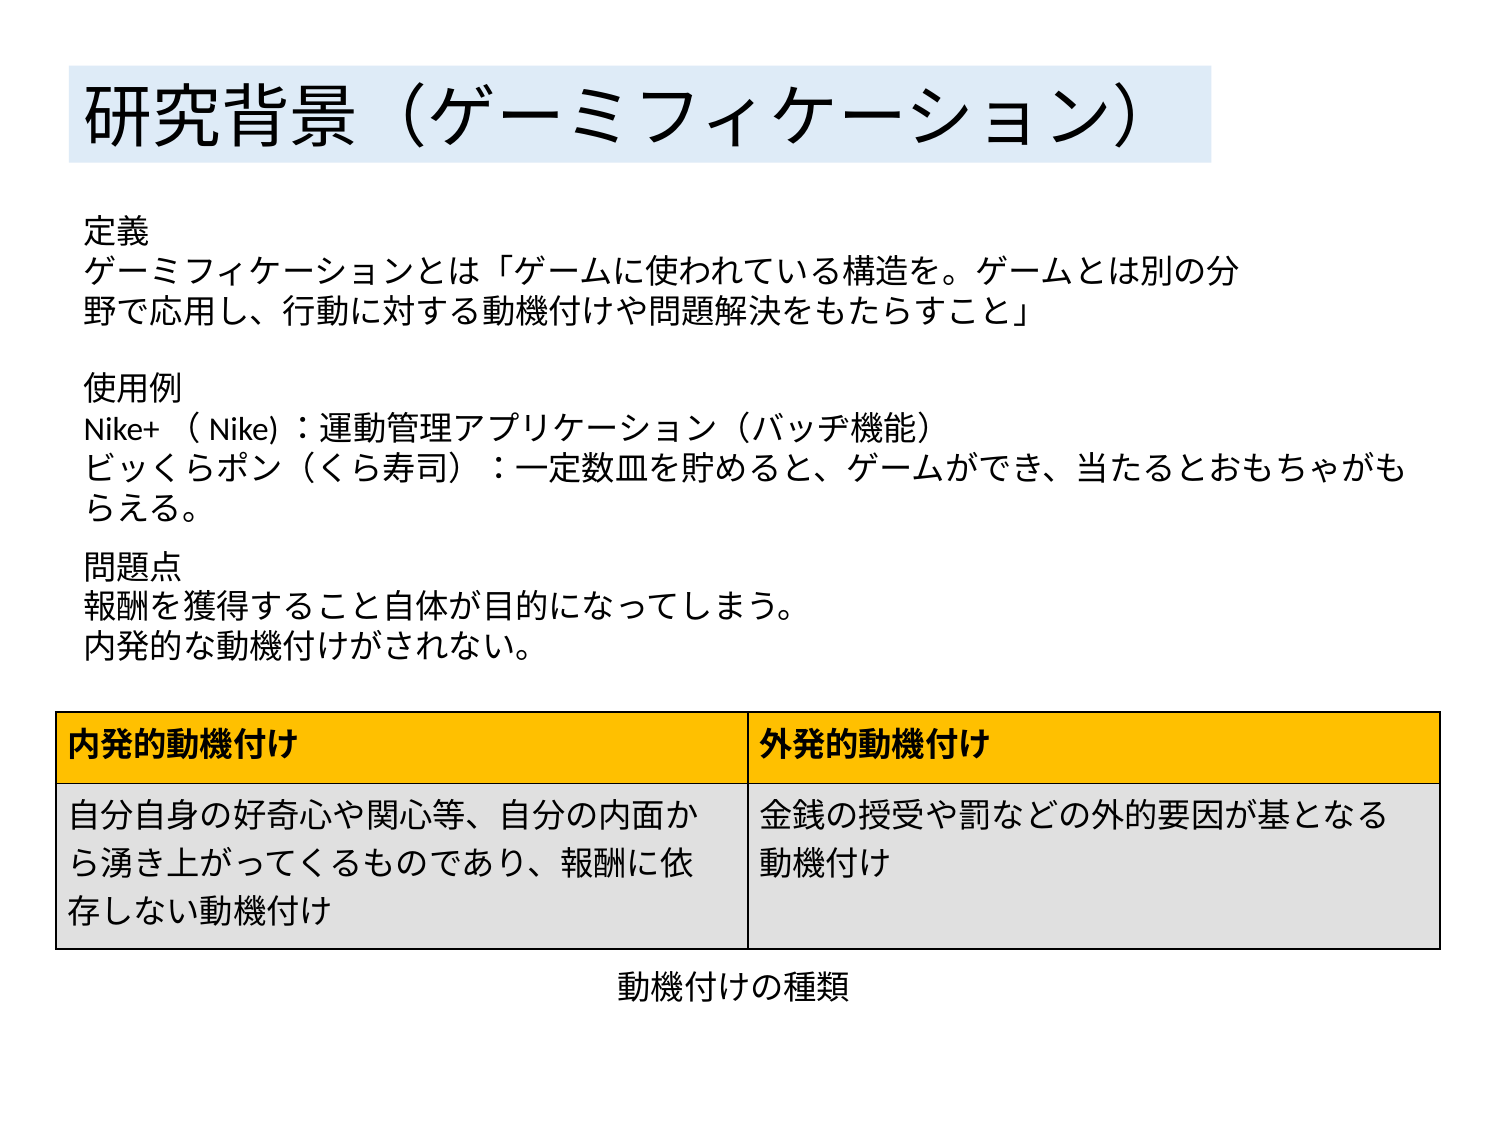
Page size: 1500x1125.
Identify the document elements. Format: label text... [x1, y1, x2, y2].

text_box 使用例 Nike+（Nike)：運動管理アプリケーション（バッヂ機能） ビッくらポン（くら寿司）：一定数皿を貯めると、ゲームができ、当たるとおもちゃがもらえる。 [68, 360, 1428, 535]
table_cell 金銭の授受や罰などの外的要因が基となる 動機付け [749, 784, 1439, 948]
text_box 定義 ゲーミフィケーションとは「ゲームに使われている構造を。ゲームとは別の分野で応用し、行動に対する動機付けや問題解決をもたらすこと」 [68, 202, 1268, 338]
table_header 外発的動機付け [749, 713, 1439, 783]
text_box 動機付けの種類 [602, 958, 894, 1014]
text_box 研究背景（ゲーミフィケーション） [68, 65, 1212, 163]
table_cell 自分自身の好奇心や関心等、自分の内面か ら湧き上がってくるものであり、報酬に依 存しない動機付け [57, 784, 747, 948]
text_box 問題点 報酬を獲得すること自体が目的になってしまう。 内発的な動機付けがされない。 [68, 538, 1428, 673]
table_header 内発的動機付け [57, 713, 747, 783]
